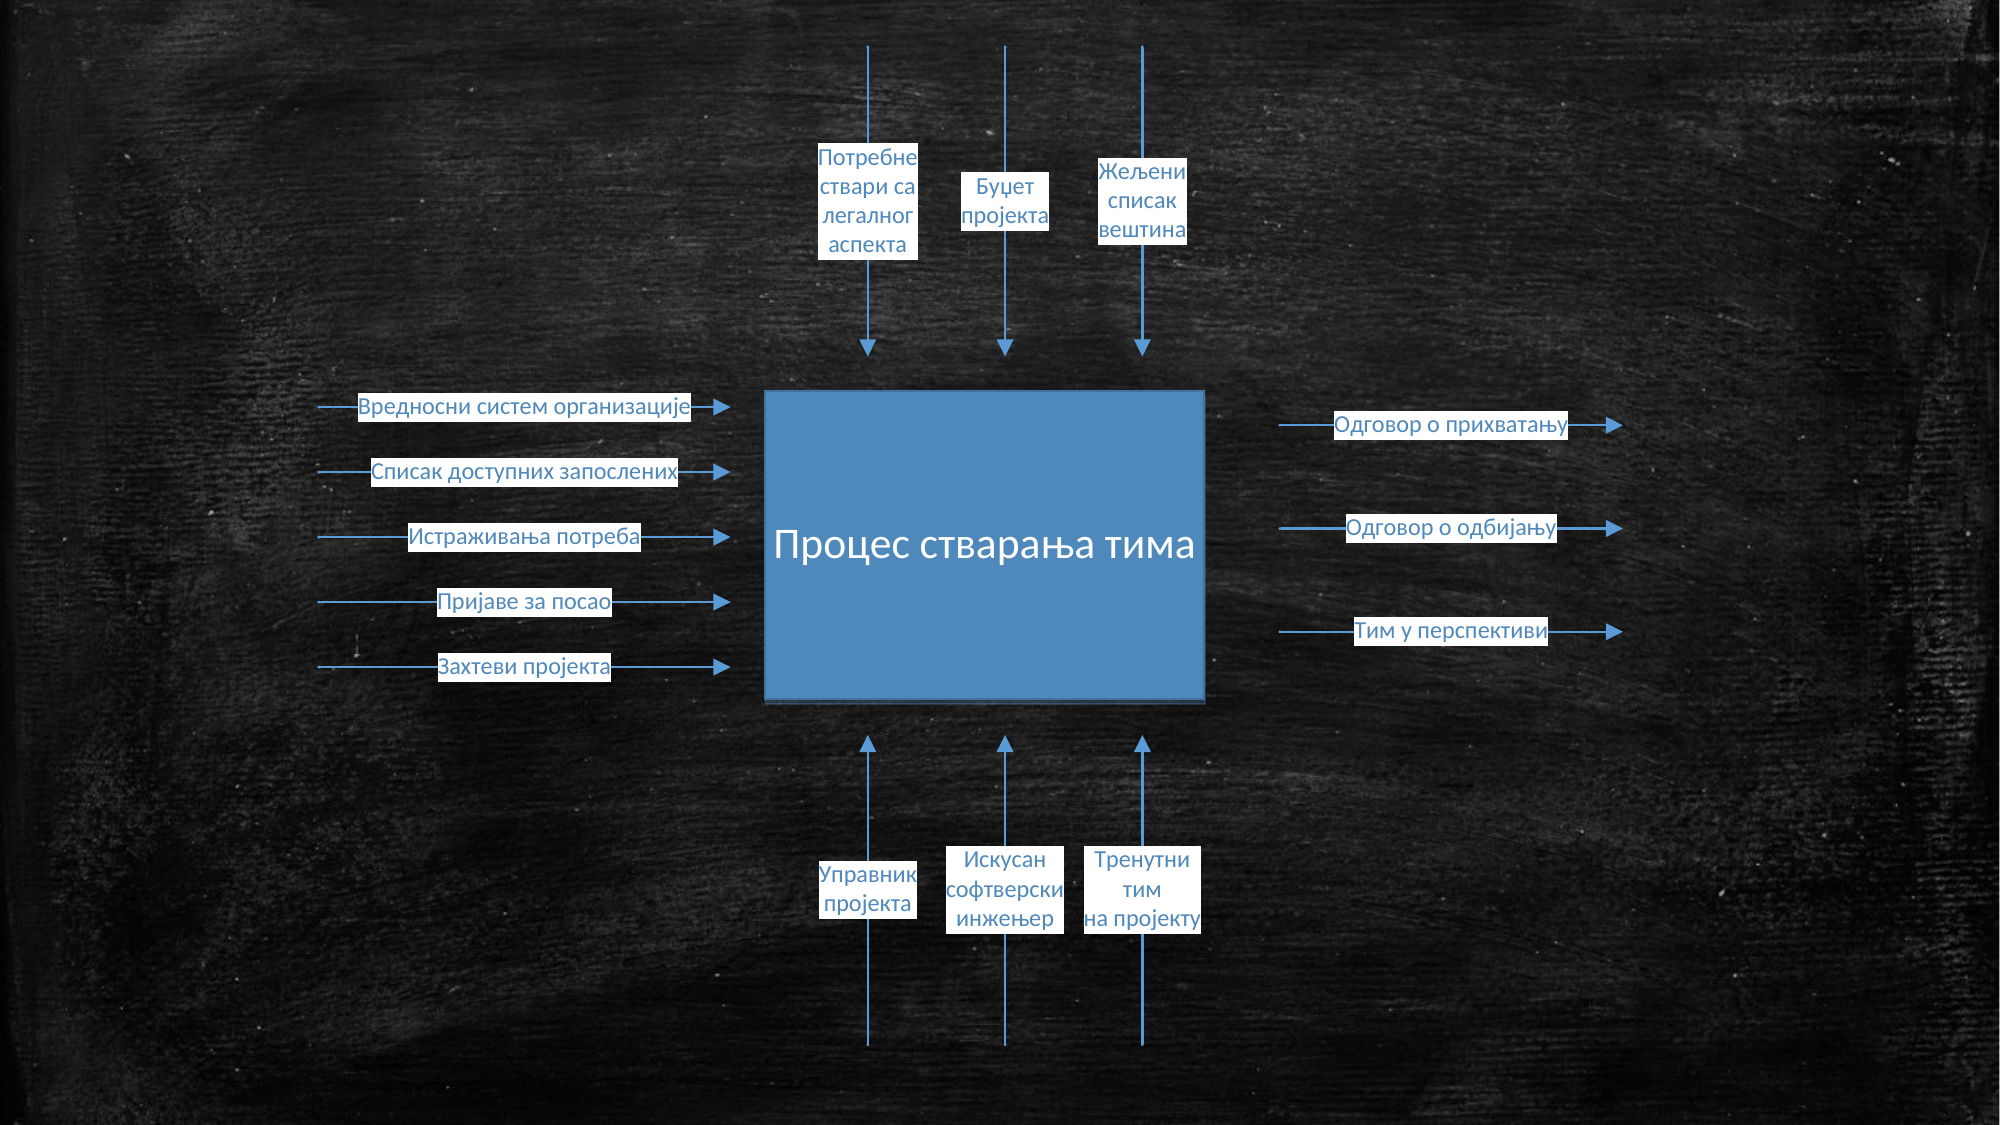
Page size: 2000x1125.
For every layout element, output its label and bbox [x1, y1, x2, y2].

picture [314, 42, 1626, 1049]
